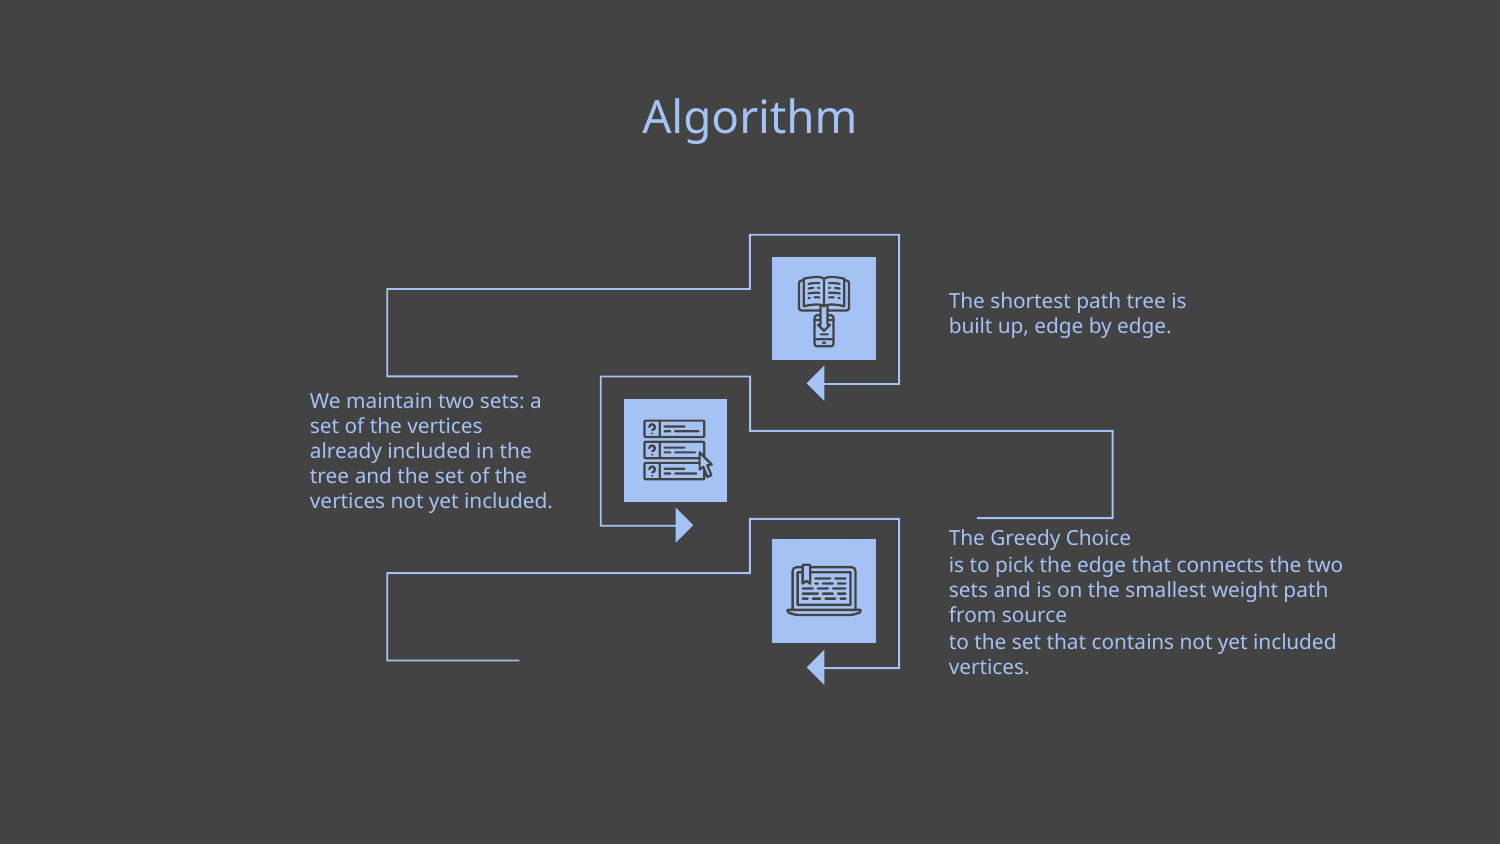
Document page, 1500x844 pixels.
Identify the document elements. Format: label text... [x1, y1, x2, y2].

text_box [797, 275, 851, 348]
text_box The Greedy Choice is to pick the edge that connects the two sets and is on the smallest weight path from source to the set that contains not yet included vertices. [1120, 532, 1370, 669]
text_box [386, 233, 1114, 686]
text_box We maintain two sets: a set of the vertices already included in the tree and the set of the vertices not yet included. [280, 391, 381, 507]
text_box The shortest path tree is built up, edge by edge. [1120, 254, 1190, 370]
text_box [786, 563, 862, 617]
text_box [643, 419, 714, 481]
title Algorithm [115, 56, 1385, 144]
